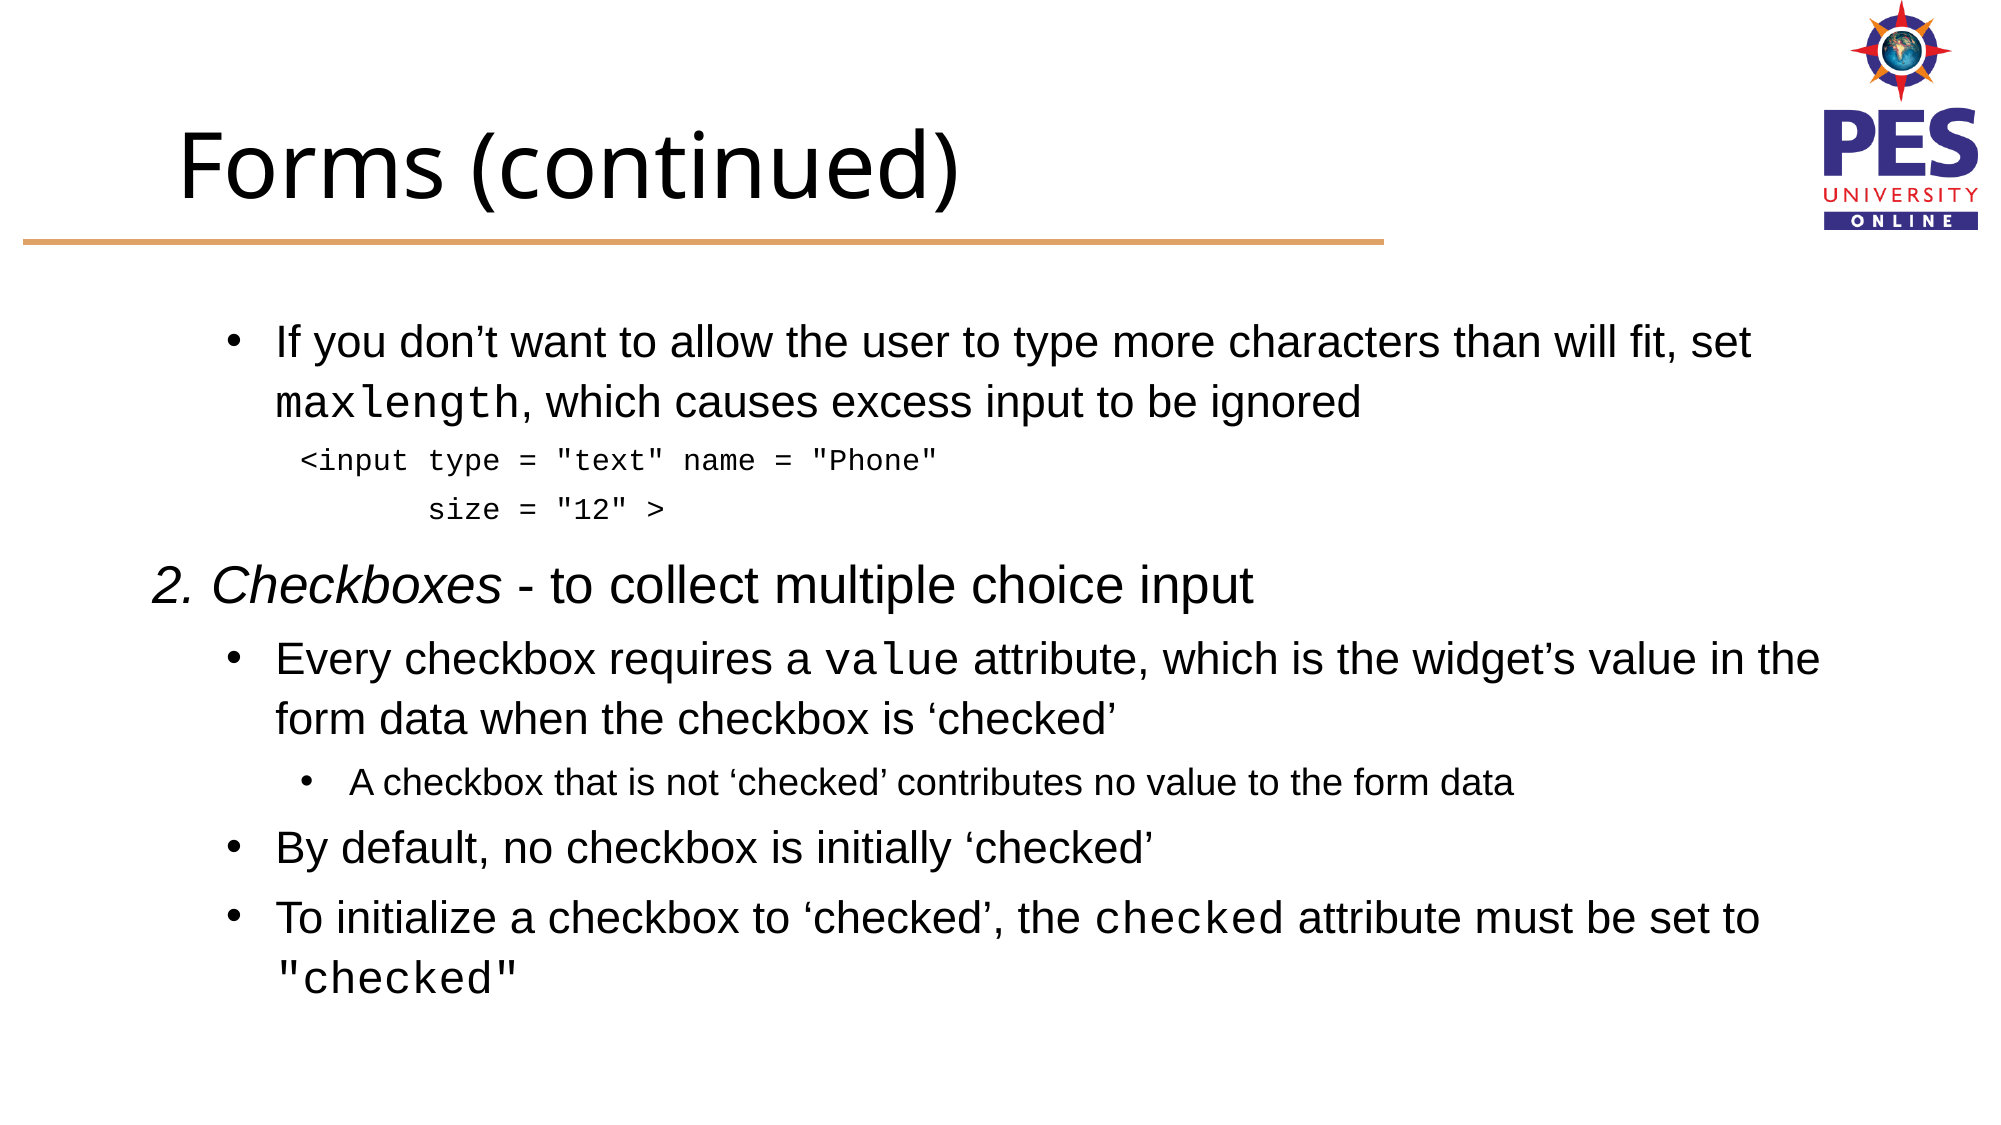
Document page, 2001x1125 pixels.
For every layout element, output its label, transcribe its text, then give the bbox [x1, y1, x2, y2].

title Forms (continued) [137, 59, 1863, 278]
list If you don’t want to allow the user to type more characters than will fit, set maxlength, which causes excess input to be ignored <input type = "text" name = "Phone" size = "12" > 2. Checkboxes - to collect multiple choice input Every checkbox requires a value attribute, which is the widget’s value in the form data when the checkbox is ‘checked’ A checkbox that is not ‘checked’ contributes no value to the form data By default, no checkbox is initially ‘checked’ To initialize a checkbox to ‘checked’, the checked attribute must be set to "checked" [137, 299, 1863, 1014]
picture [1824, 0, 1978, 230]
